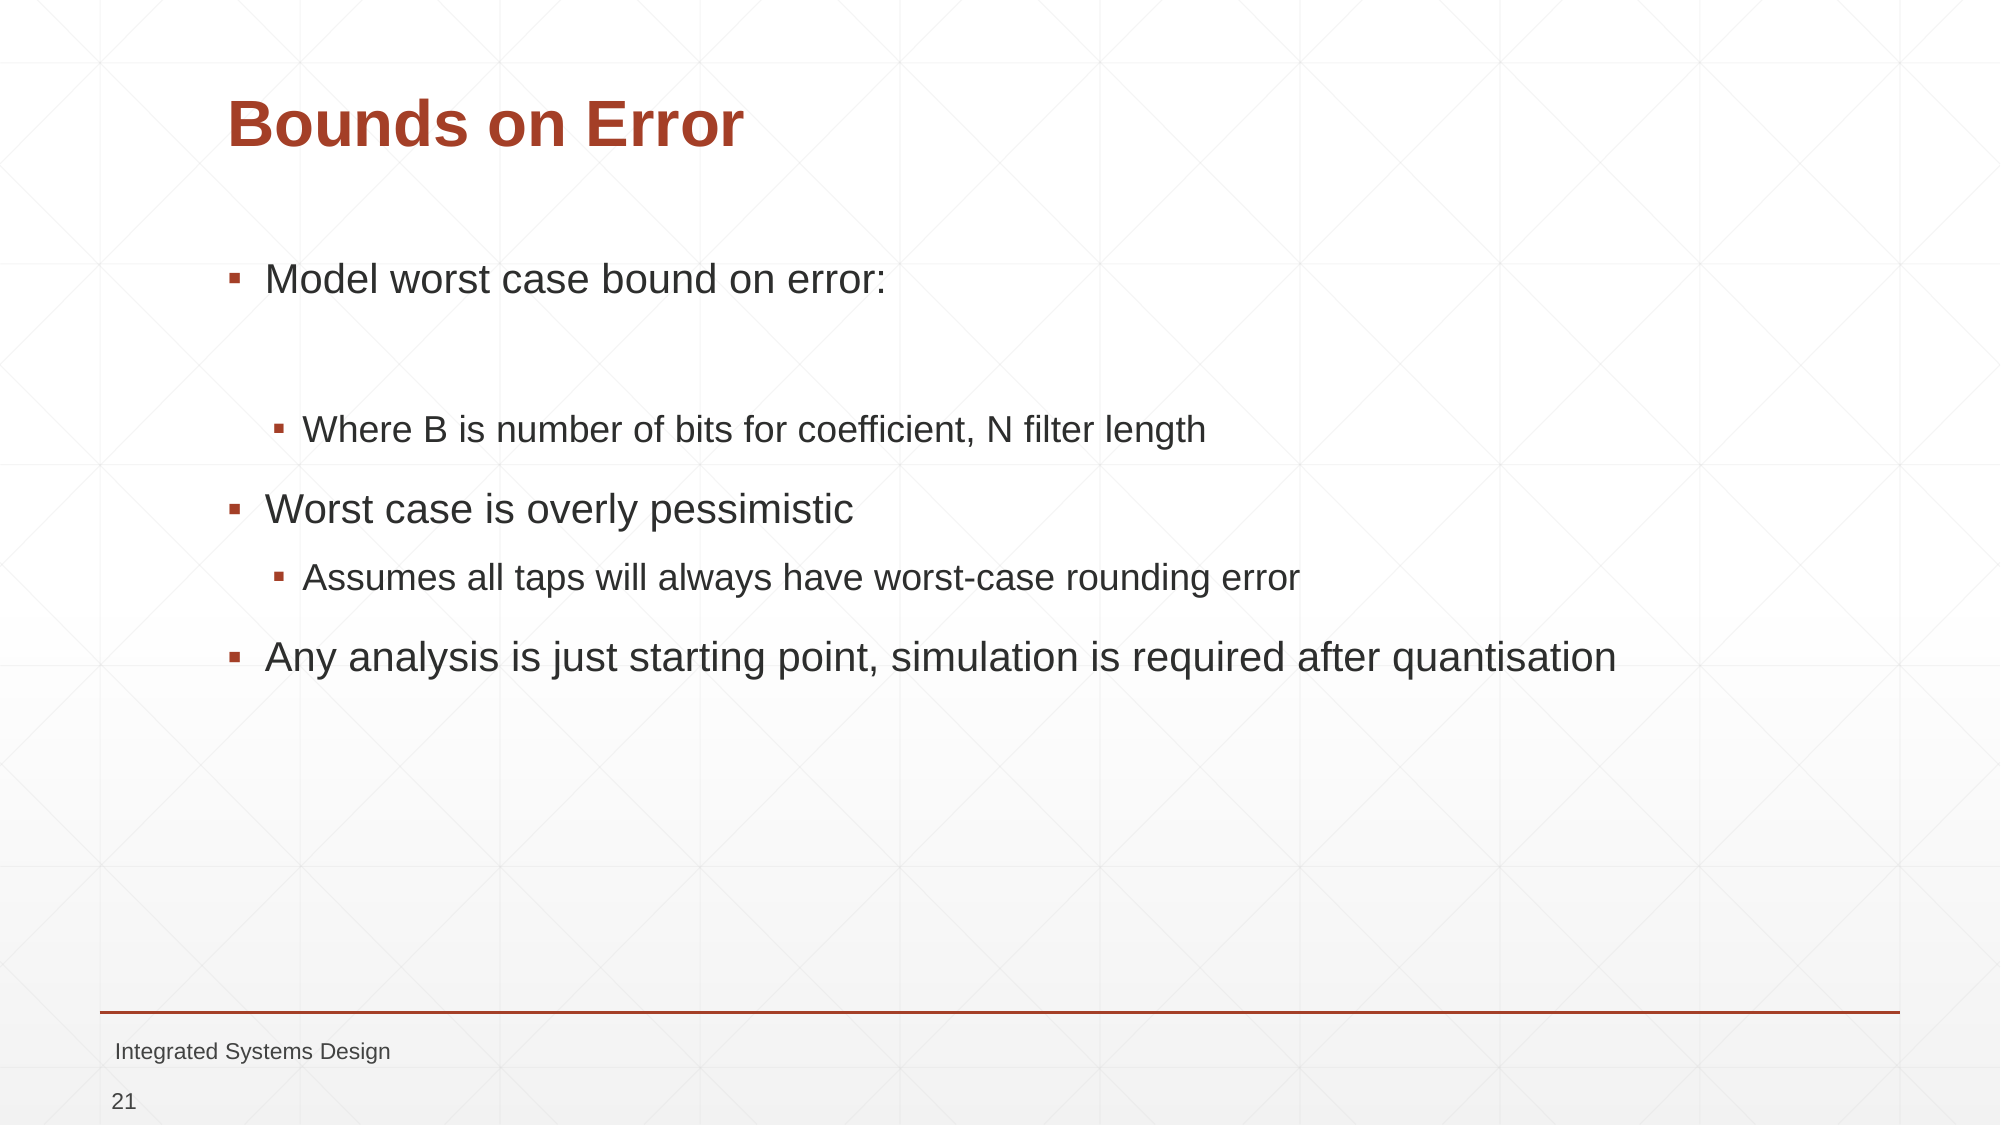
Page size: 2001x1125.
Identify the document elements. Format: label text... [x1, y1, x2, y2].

title Bounds on Error [212, 82, 1788, 169]
slide_number 21 [1, 1081, 153, 1119]
footer Integrated Systems Design [99, 1031, 1106, 1069]
